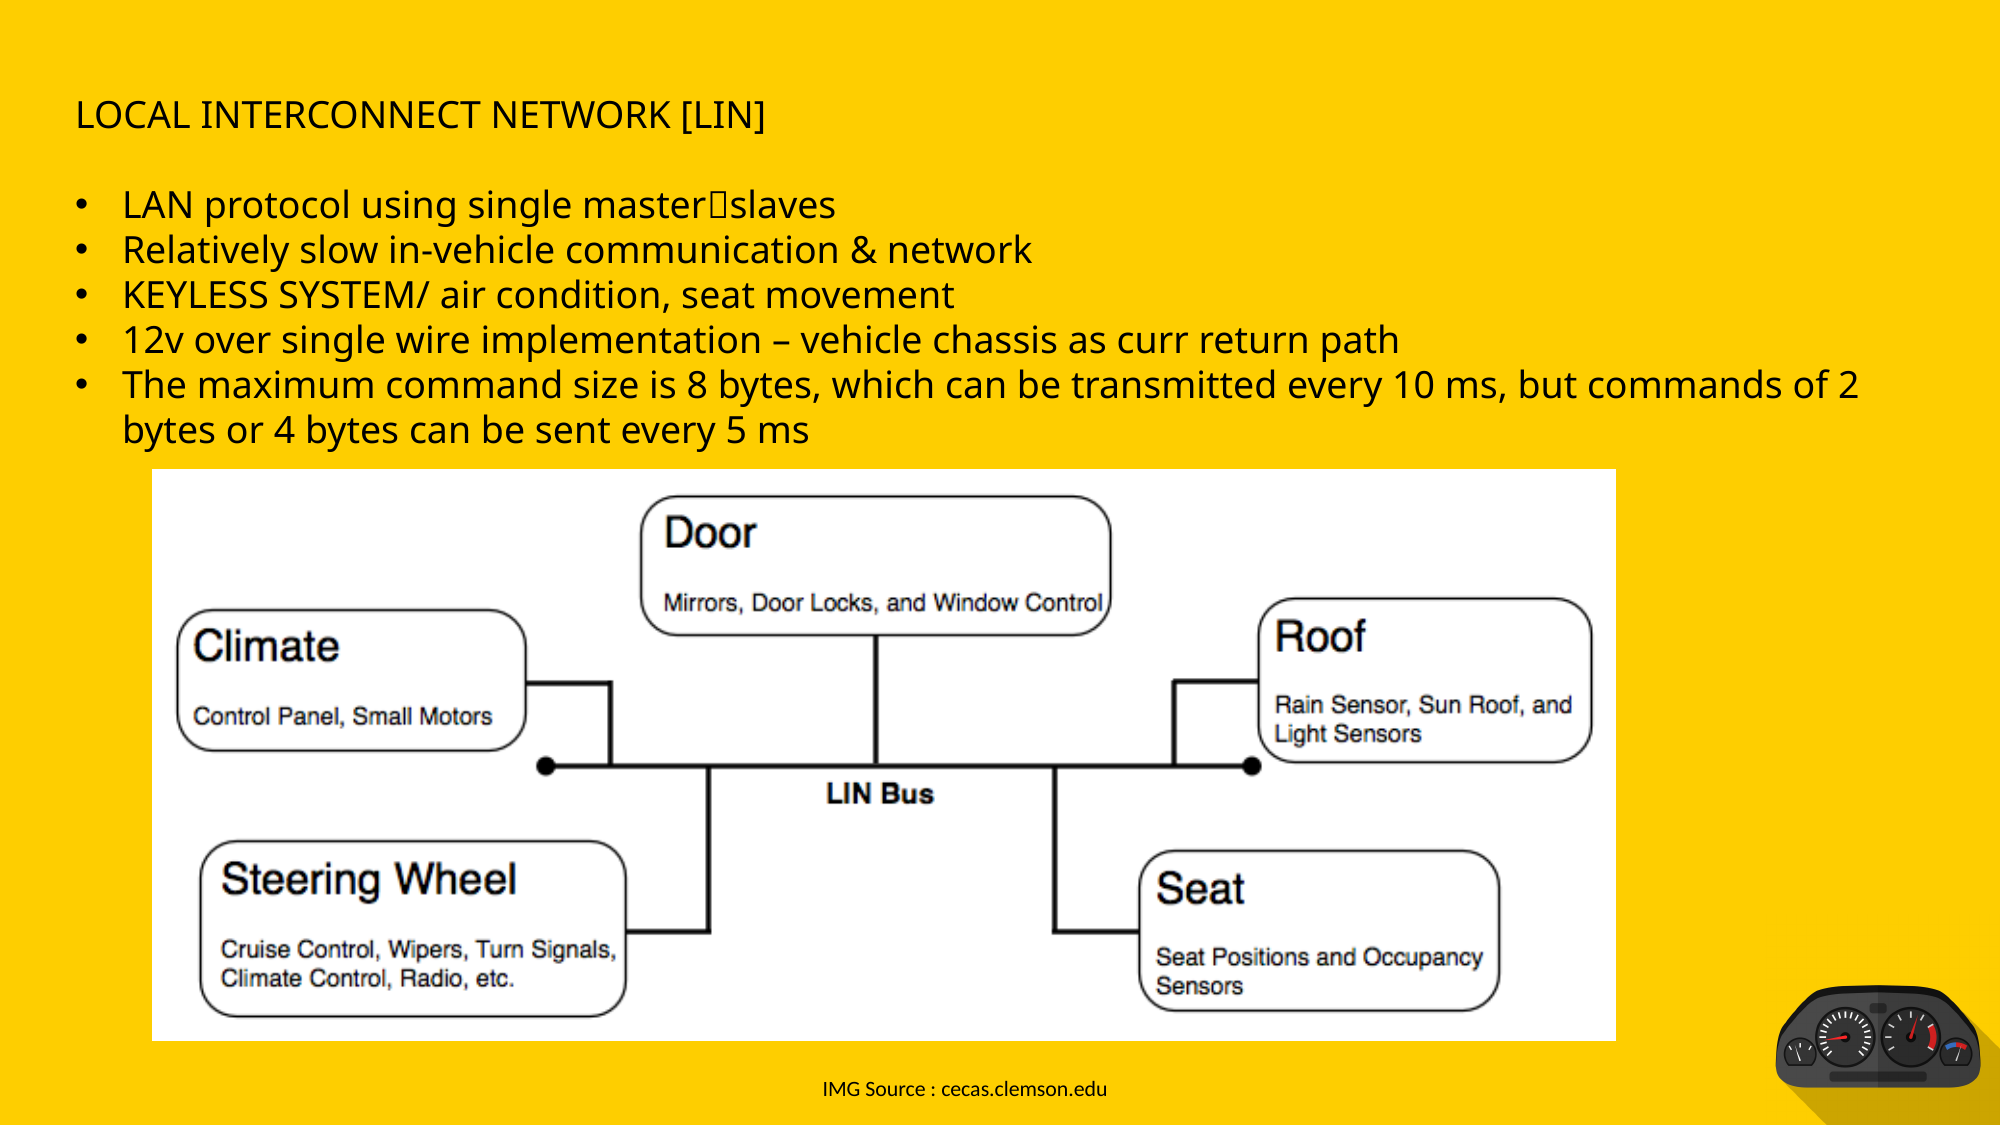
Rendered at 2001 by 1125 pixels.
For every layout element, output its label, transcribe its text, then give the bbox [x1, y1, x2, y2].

picture [152, 469, 1616, 1041]
picture [1765, 914, 2000, 1125]
text_box IMG Source : cecas.clemson.edu [465, 1067, 1466, 1109]
text_box LOCAL INTERCONNECT NETWORK [LIN] LAN protocol using single masterslaves Relatively slow in-vehicle communication & network KEYLESS SYSTEM/ air condition, seat movement 12v over single wire implementation – vehicle chassis as curr return path The maximum command size is 8 bytes, which can be transmitted every 10 ms, but commands of 2 bytes or 4 bytes can be sent every 5 ms [60, 84, 1932, 504]
